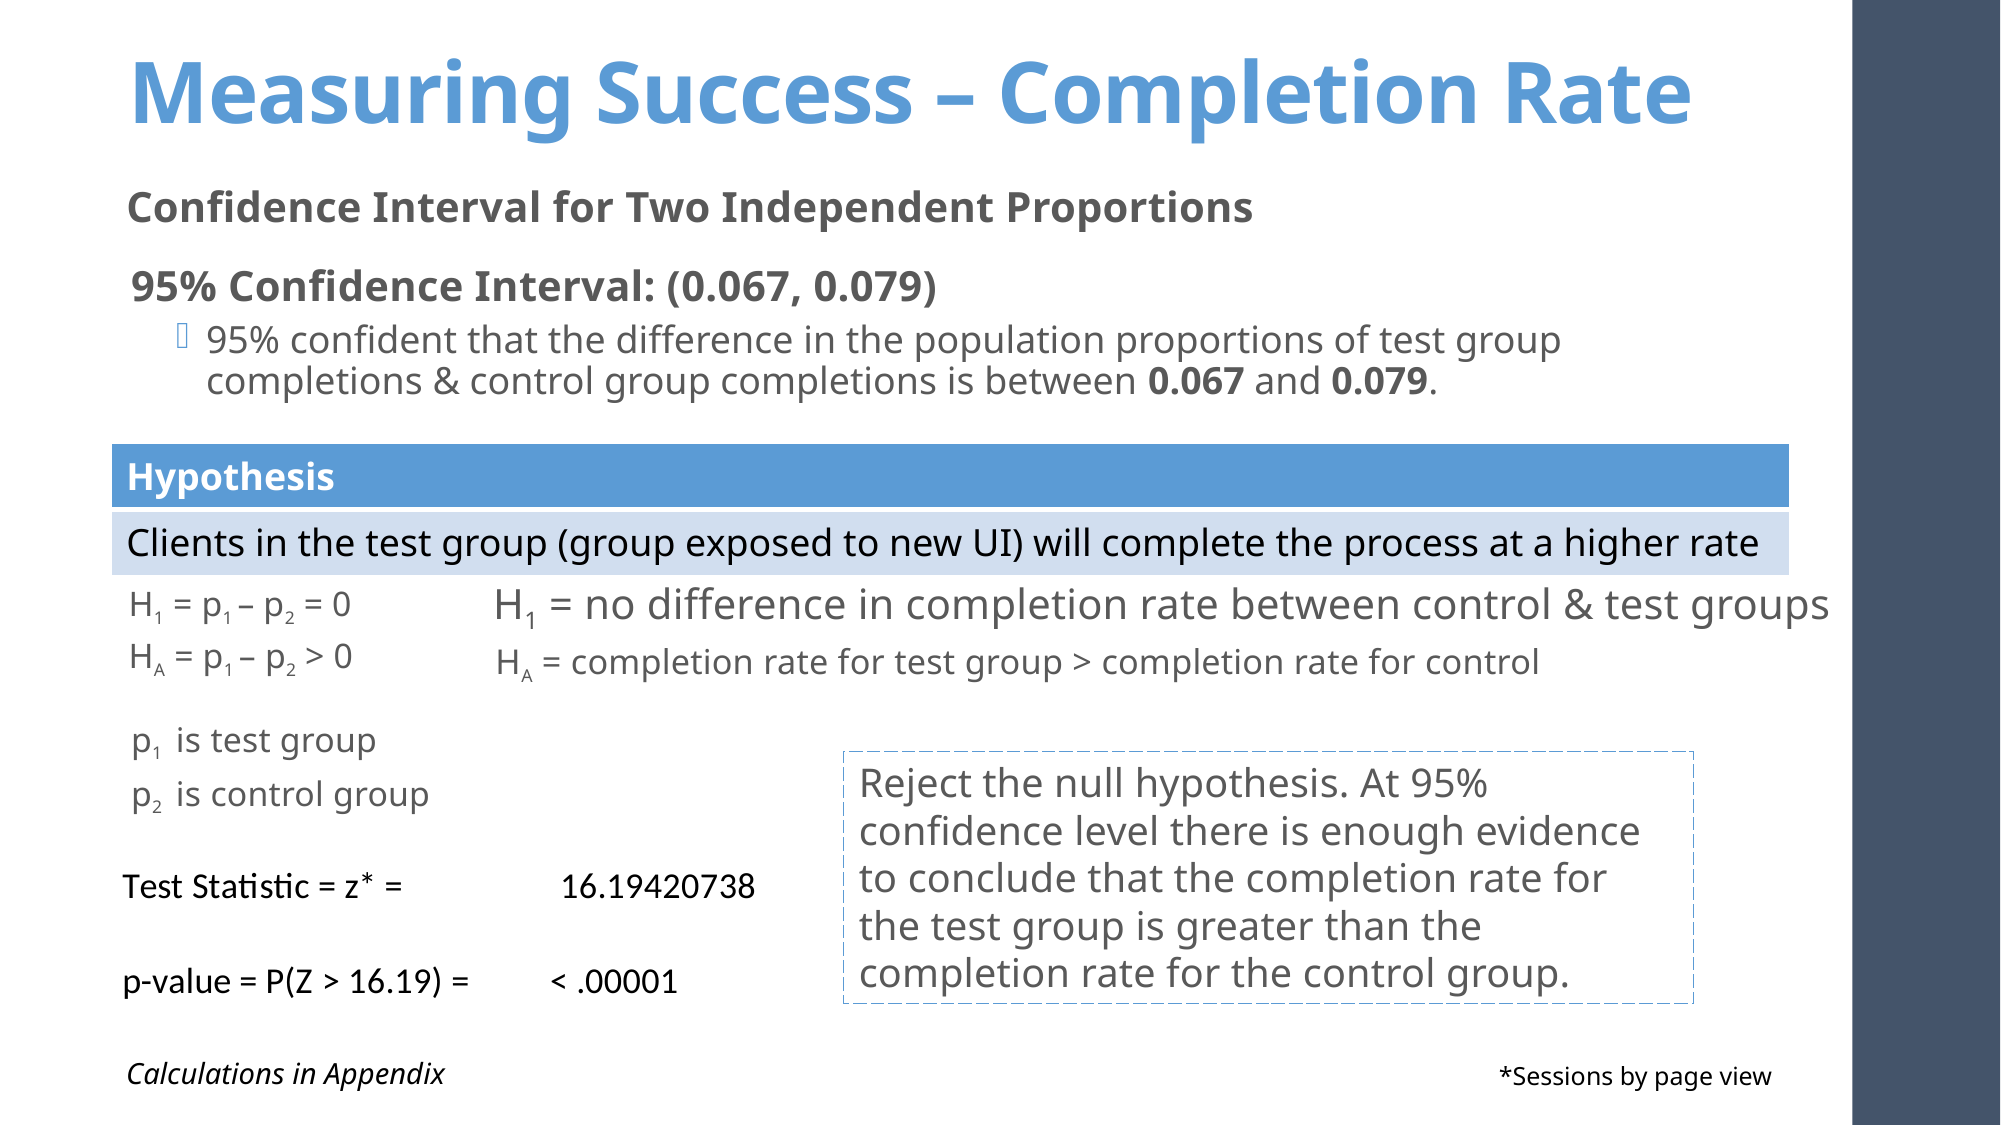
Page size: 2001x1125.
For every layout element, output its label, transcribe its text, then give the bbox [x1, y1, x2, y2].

text_box H1 = no difference in completion rate between control & test groups [478, 569, 1848, 657]
title Measuring Success – Completion Rate [113, 0, 1764, 150]
text_box p2 is control group [116, 765, 642, 823]
text_box Calculations in Appendix [111, 1047, 878, 1098]
text_box 95% Confidence Interval: (0.067, 0.079) 95% confident that the difference in the population proportions of test group completions & control group completions is between 0.067 and 0.079. [116, 255, 1793, 412]
text_box HA = completion rate for test group > completion rate for control [480, 632, 1770, 716]
text_box p1 is test group [116, 710, 642, 765]
text_box H1 = p1 – p2 = 0 [113, 575, 478, 634]
table_header Hypothesis [112, 444, 1789, 507]
text_box Reject the null hypothesis. At 95% confidence level there is enough evidence to conclude that the completion rate for the test group is greater than the completion rate for the control group. [843, 751, 1694, 1004]
text_box *Sessions by page view [1484, 1052, 2000, 1098]
text_box Confidence Interval for Two Independent Proportions [111, 176, 1519, 278]
text_box HA = p1 – p2 > 0 [113, 634, 480, 686]
picture [115, 868, 764, 1014]
table_cell Clients in the test group (group exposed to new UI) will complete the process at a higher rate [112, 512, 1789, 575]
